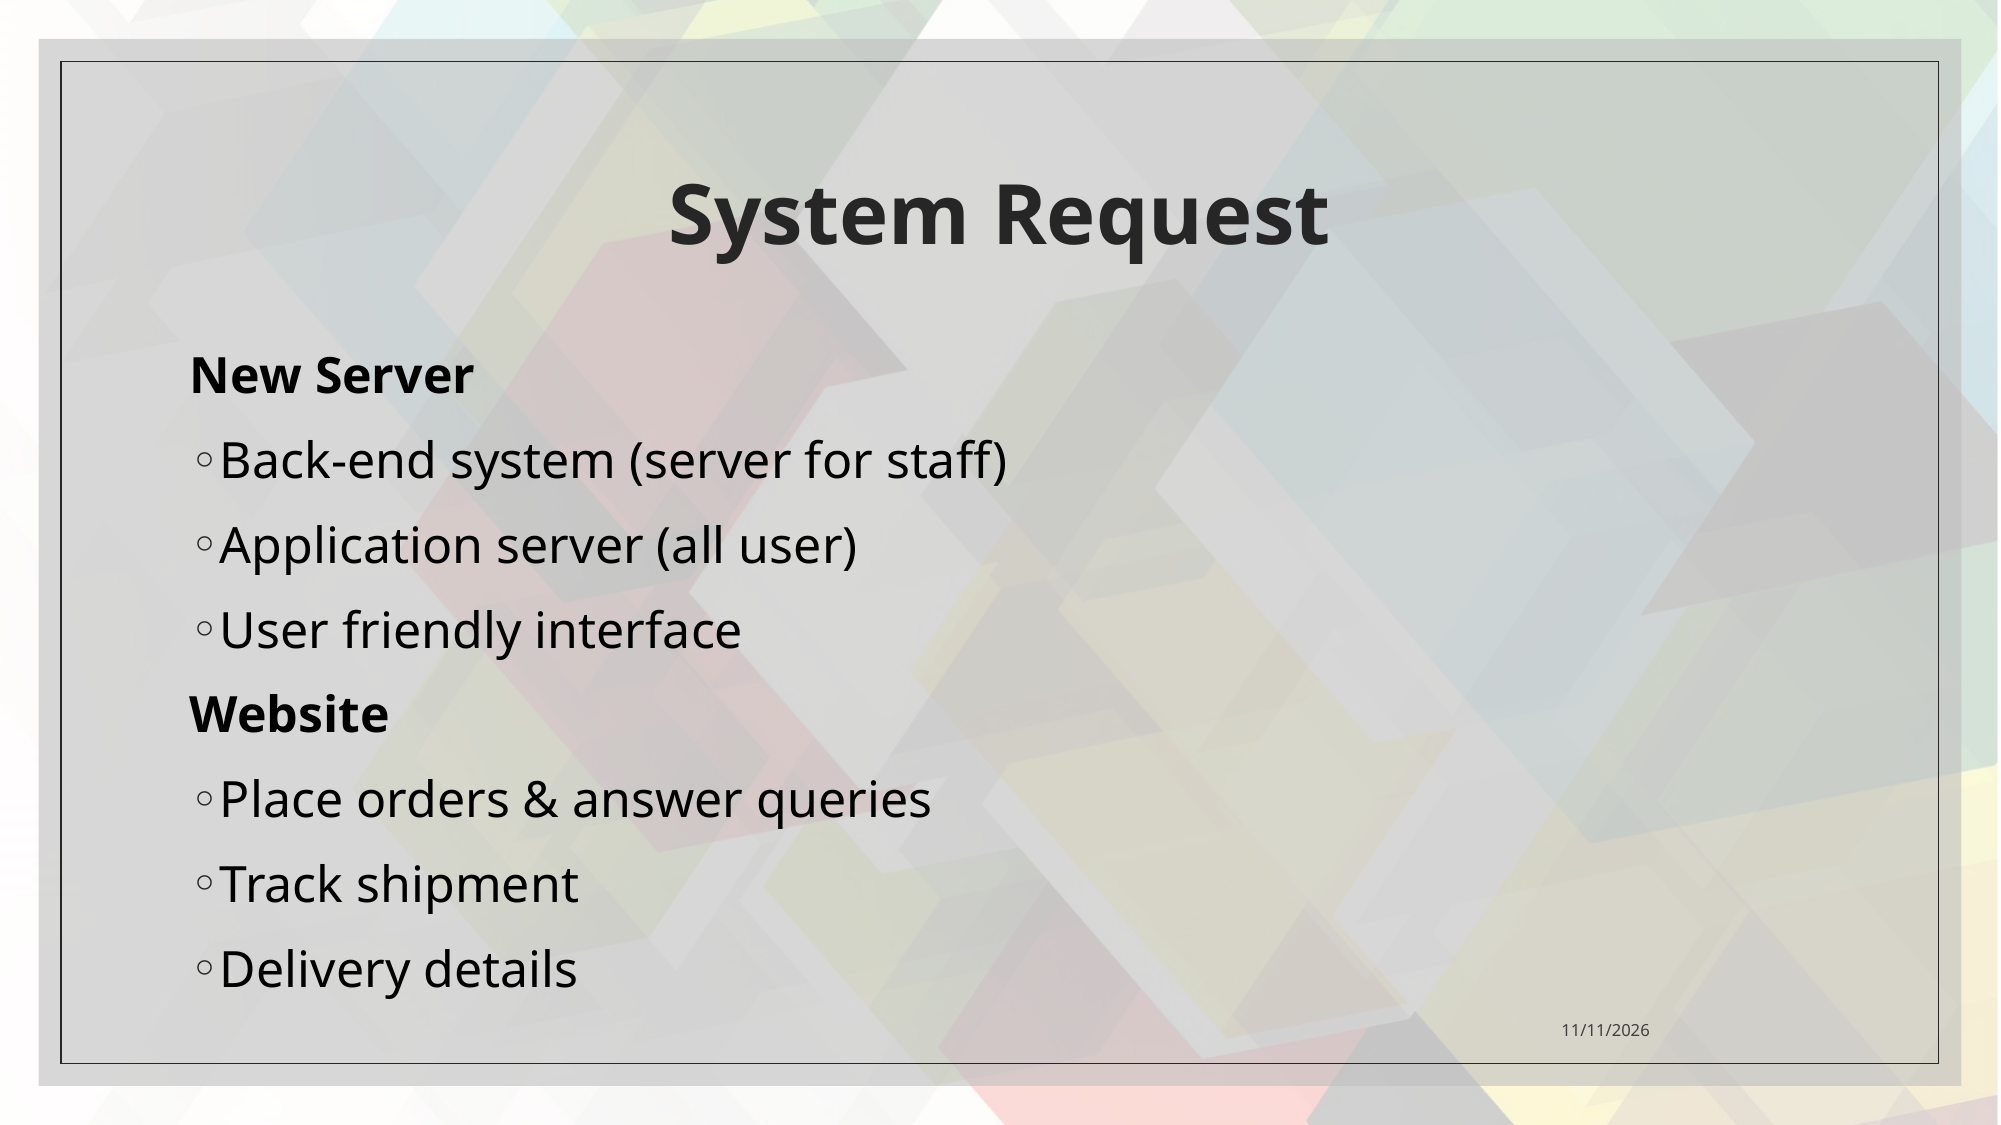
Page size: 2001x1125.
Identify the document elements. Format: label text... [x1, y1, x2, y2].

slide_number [1190, 990, 1665, 1050]
title System Request [174, 105, 1825, 330]
list New Server Back-end system (server for staff) Application server (all user) User friendly interface Website Place orders & answer queries Track shipment Delivery details [174, 330, 1825, 1050]
